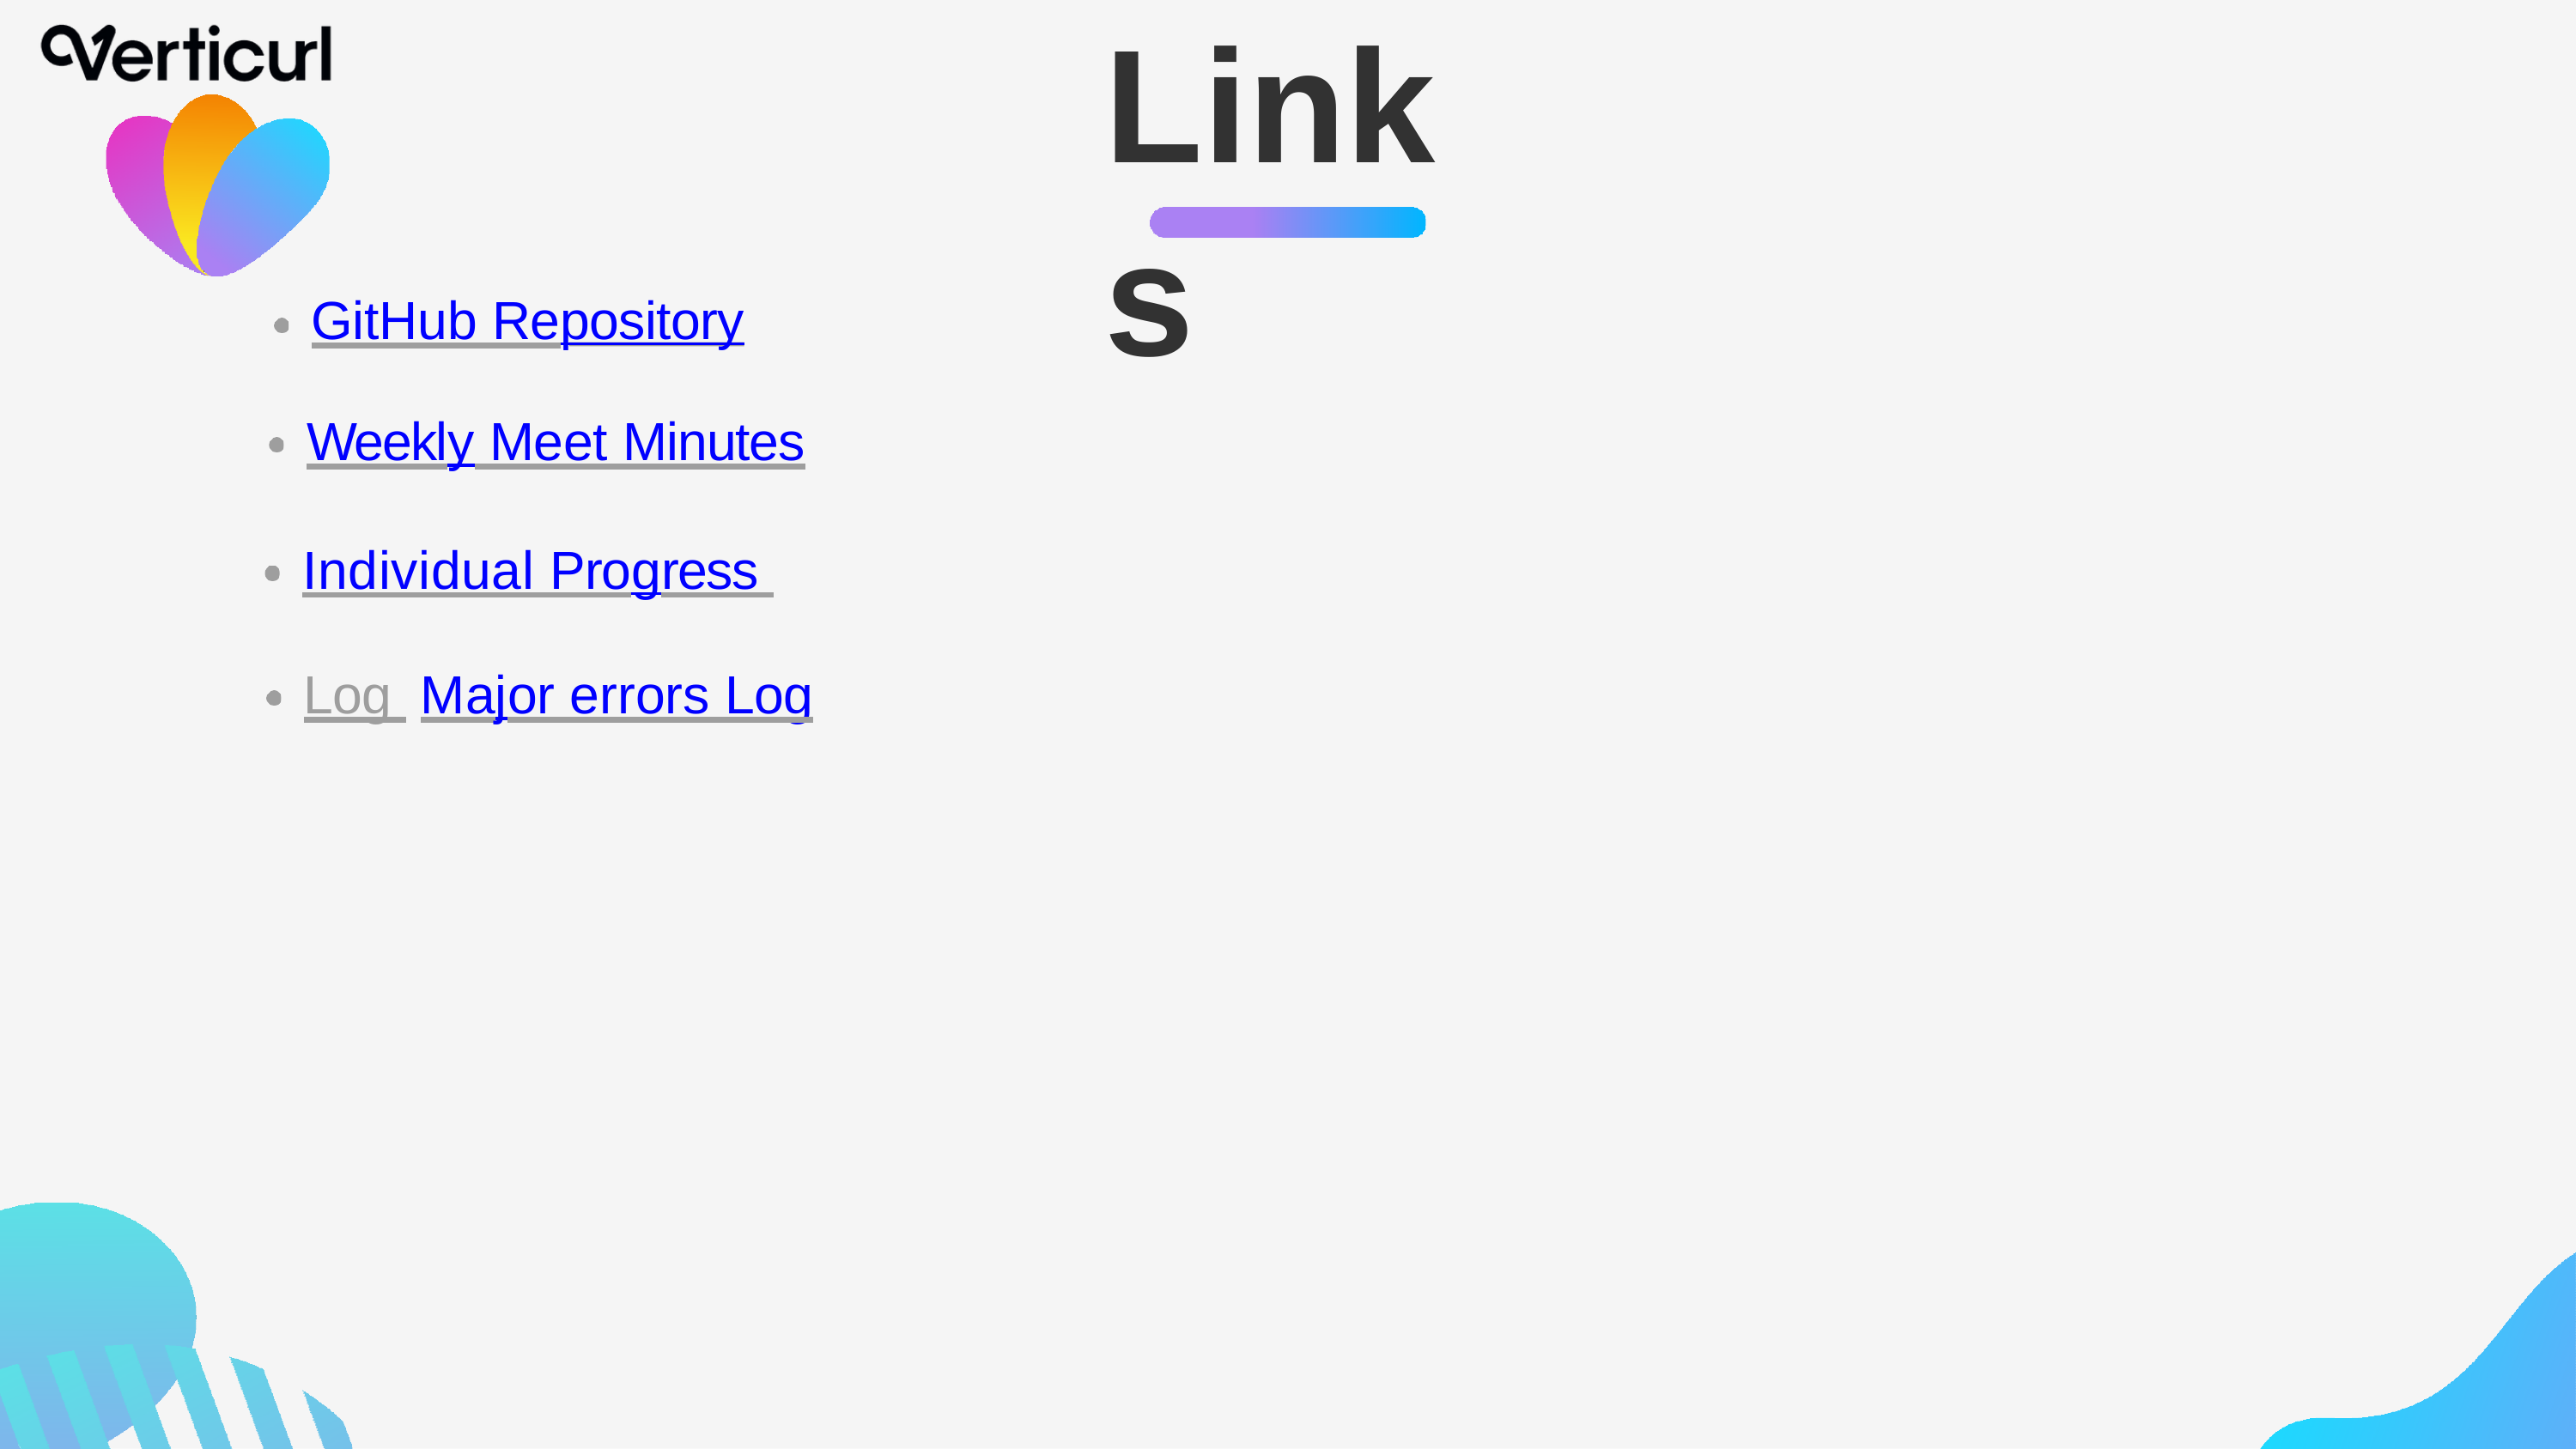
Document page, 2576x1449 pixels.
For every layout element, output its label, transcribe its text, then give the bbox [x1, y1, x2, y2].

text_box [264, 566, 280, 581]
text_box [2260, 1252, 2576, 1449]
text_box [0, 0, 372, 123]
text_box GitHub Repository Weekly Meet Minutes Individual Progress Log Major errors Log [301, 283, 860, 725]
text_box [269, 437, 284, 452]
text_box [0, 1203, 353, 1449]
text_box [266, 690, 282, 706]
title Links [1103, 0, 1473, 389]
text_box [274, 318, 289, 333]
text_box [106, 123, 330, 276]
